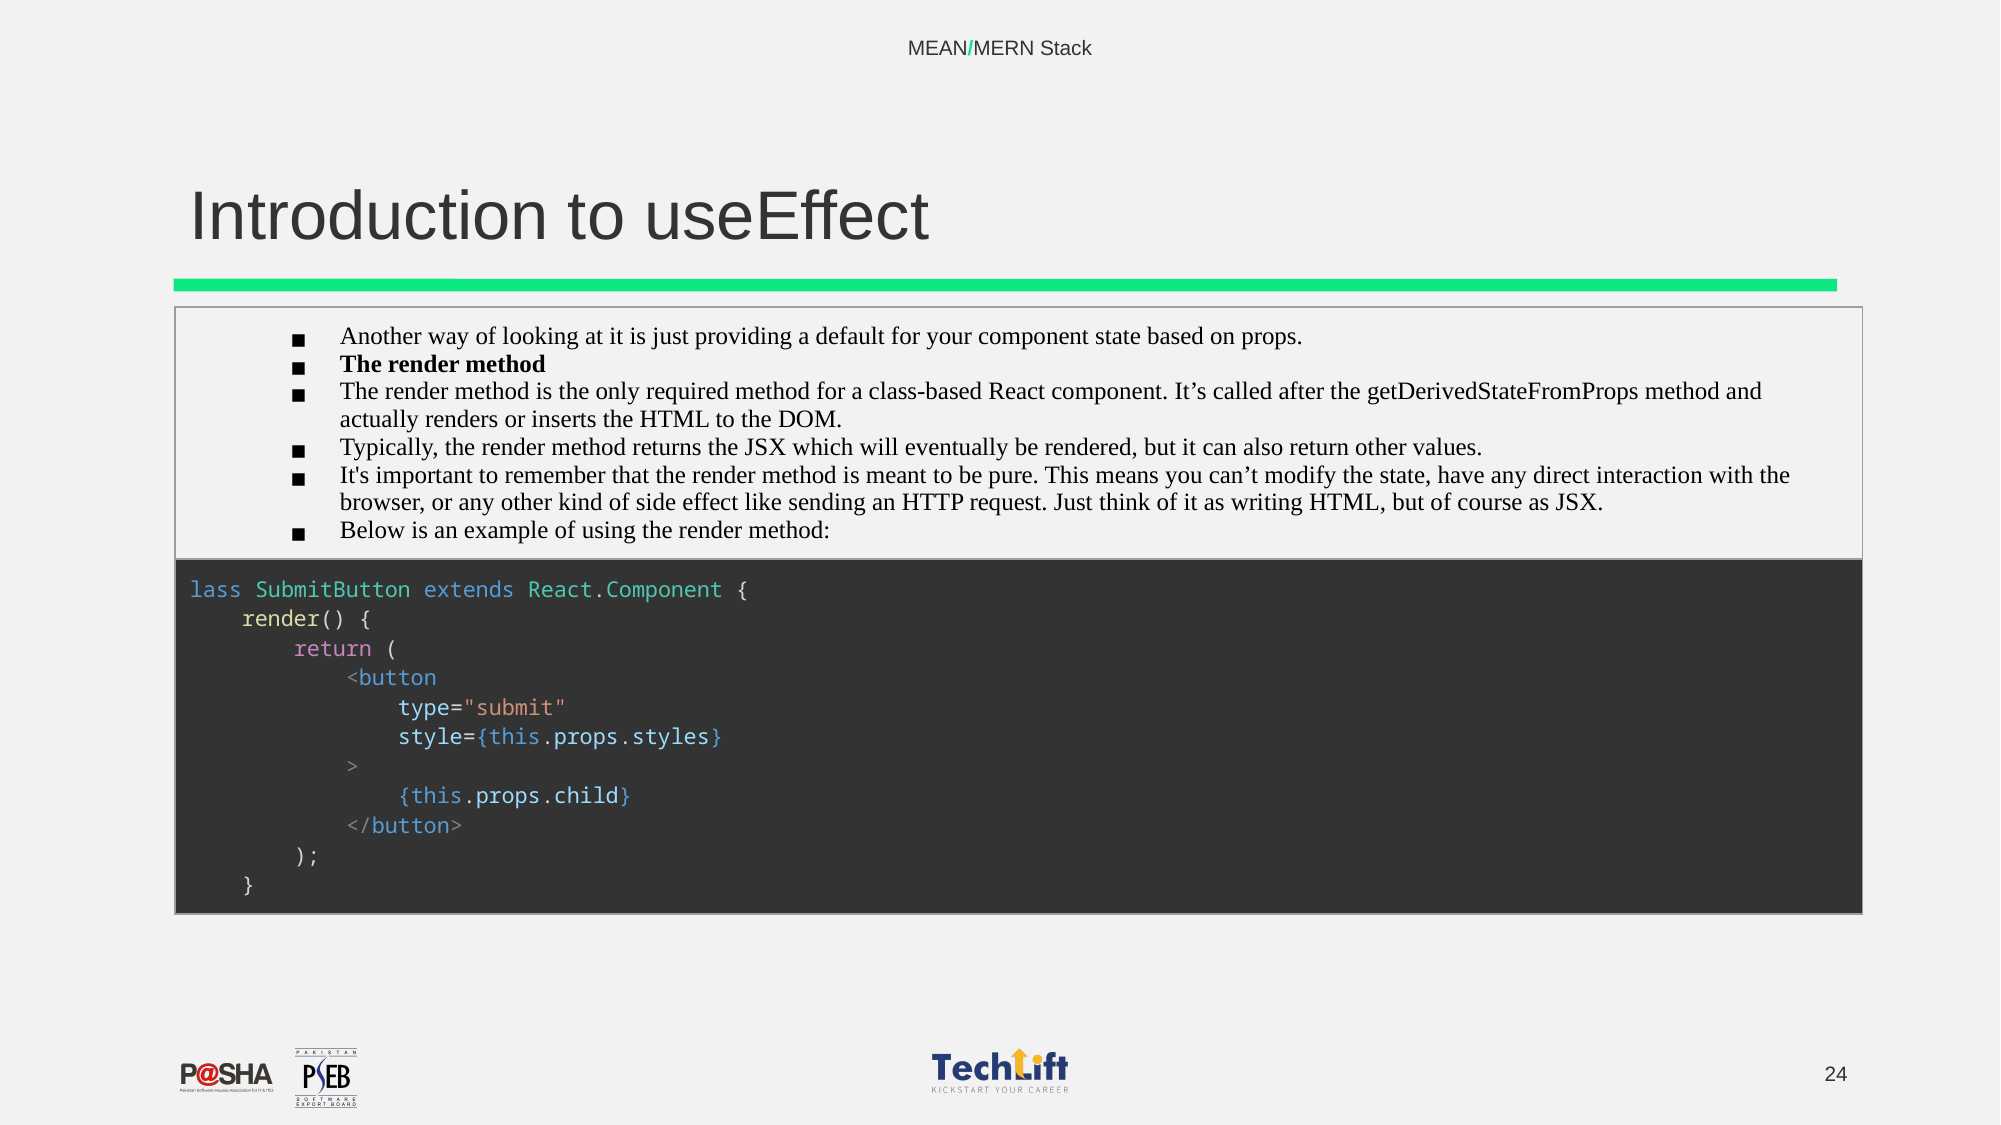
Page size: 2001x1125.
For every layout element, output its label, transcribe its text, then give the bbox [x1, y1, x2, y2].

picture [295, 1048, 357, 1108]
table_cell lass SubmitButton extends React.Component { render() { return ( <button type="submit" style={this.props.styles} > {this.props.child} </button> ); } [176, 560, 1862, 913]
title Introduction to useEffect [174, 159, 1825, 262]
table_header Another way of looking at it is just providing a default for your component state based on props. The render method The render method is the only required method for a class-based React component. It’s called after the getDerivedStateFromProps method and actually renders or inserts the HTML to the DOM. Typically, the render method returns the JSX which will eventually be rendered, but it can also return other values. It's important to remember that the render method is meant to be pure. This means you can’t modify the state, have any direct interaction with the browser, or any other kind of side effect like sending an HTTP request. Just think of it as writing HTML, but of course as JSX. Below is an example of using the render method: [176, 308, 1862, 558]
picture [180, 1063, 274, 1093]
picture [932, 1048, 1068, 1093]
footer MEAN/MERN Stack [662, 17, 1338, 77]
slide_number ‹#› [1412, 1042, 1863, 1103]
